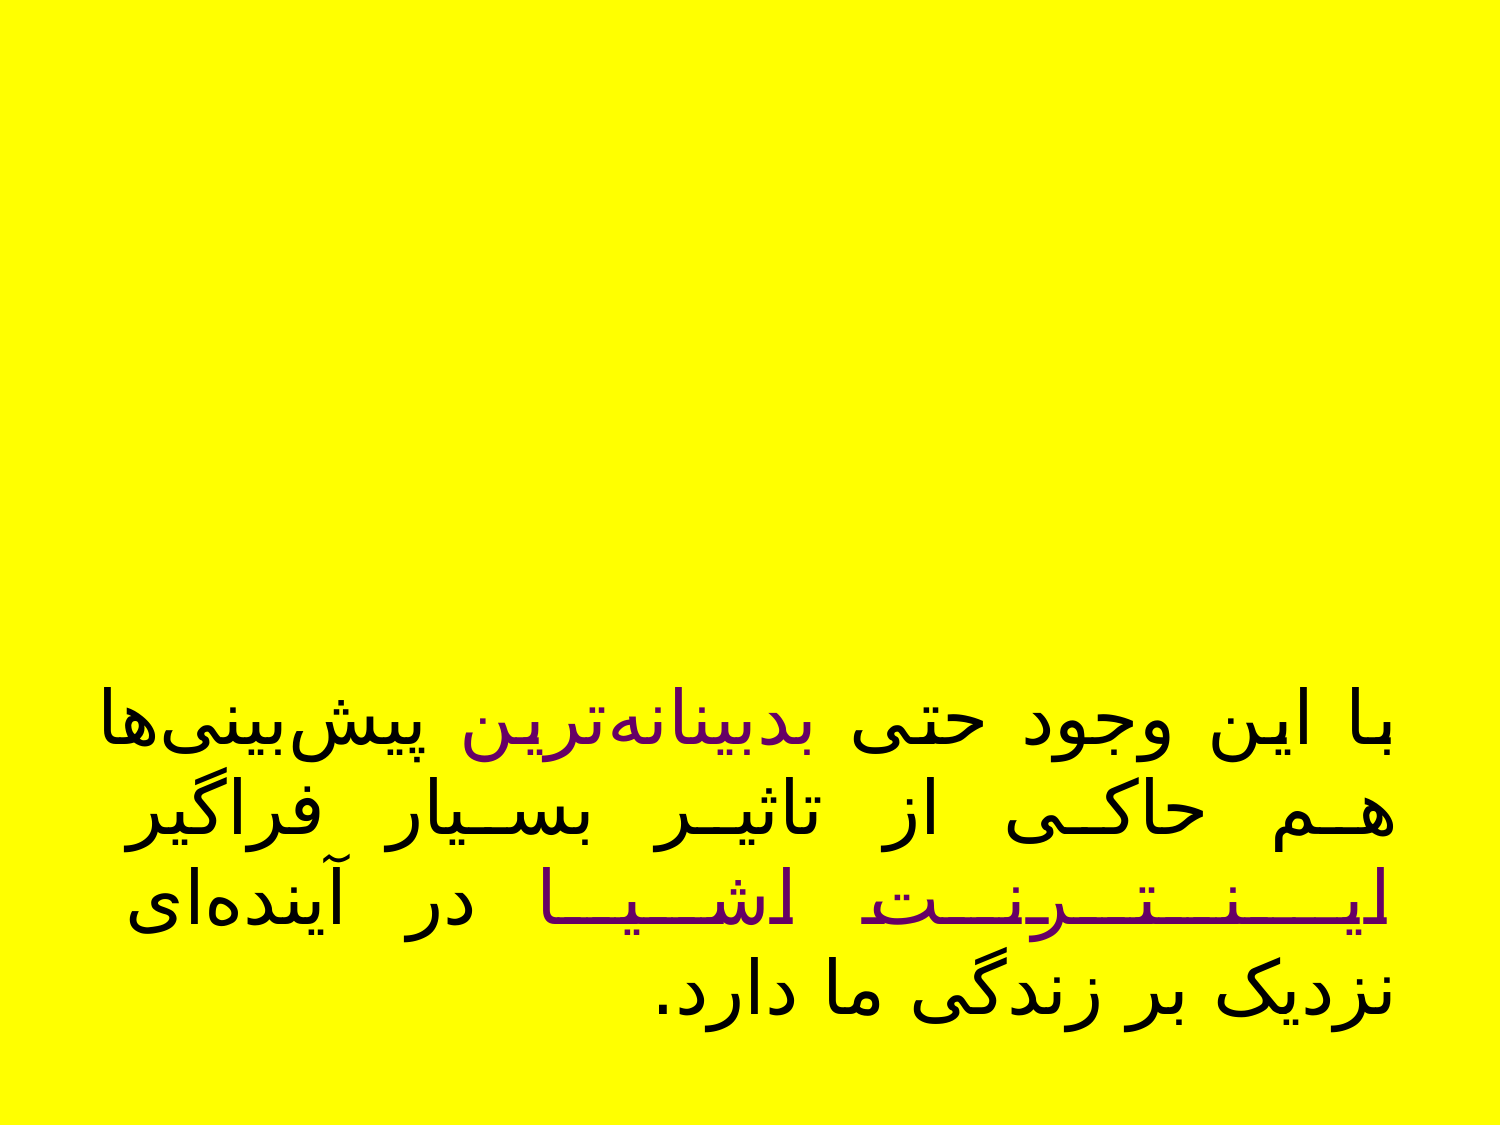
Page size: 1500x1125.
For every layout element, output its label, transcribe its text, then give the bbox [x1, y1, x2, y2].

text_box با این وجود حتی بدبینانه‌ترین پیش‌بینی‌ها هم حاکی از تاثیر بسیار فراگیر ایــنــتــرنــت اشــیــا در آینده‌ای نزدیک بر زندگی ما دارد. [74, 662, 1413, 1038]
